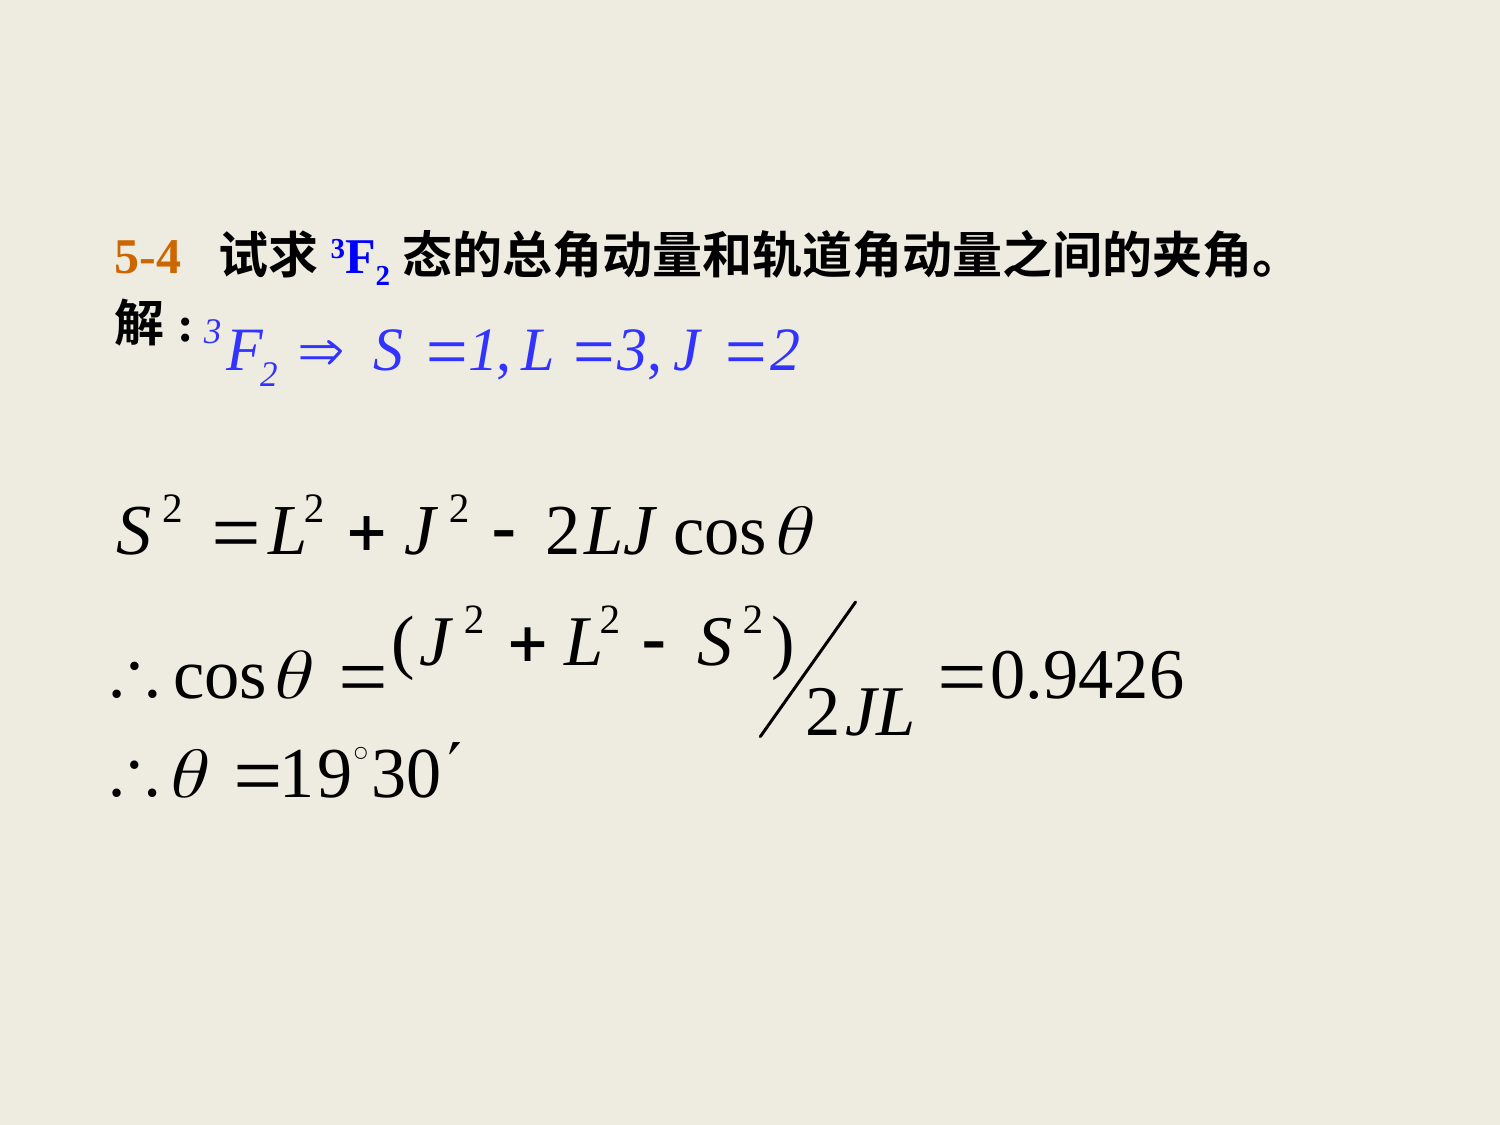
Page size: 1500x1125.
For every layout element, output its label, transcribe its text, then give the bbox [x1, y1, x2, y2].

text_box 5-4 试求3F2态的总角动量和轨道角动量之间的夹角。 解: [100, 216, 1447, 359]
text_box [104, 477, 828, 573]
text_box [104, 719, 468, 816]
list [194, 303, 810, 394]
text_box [104, 585, 1198, 753]
